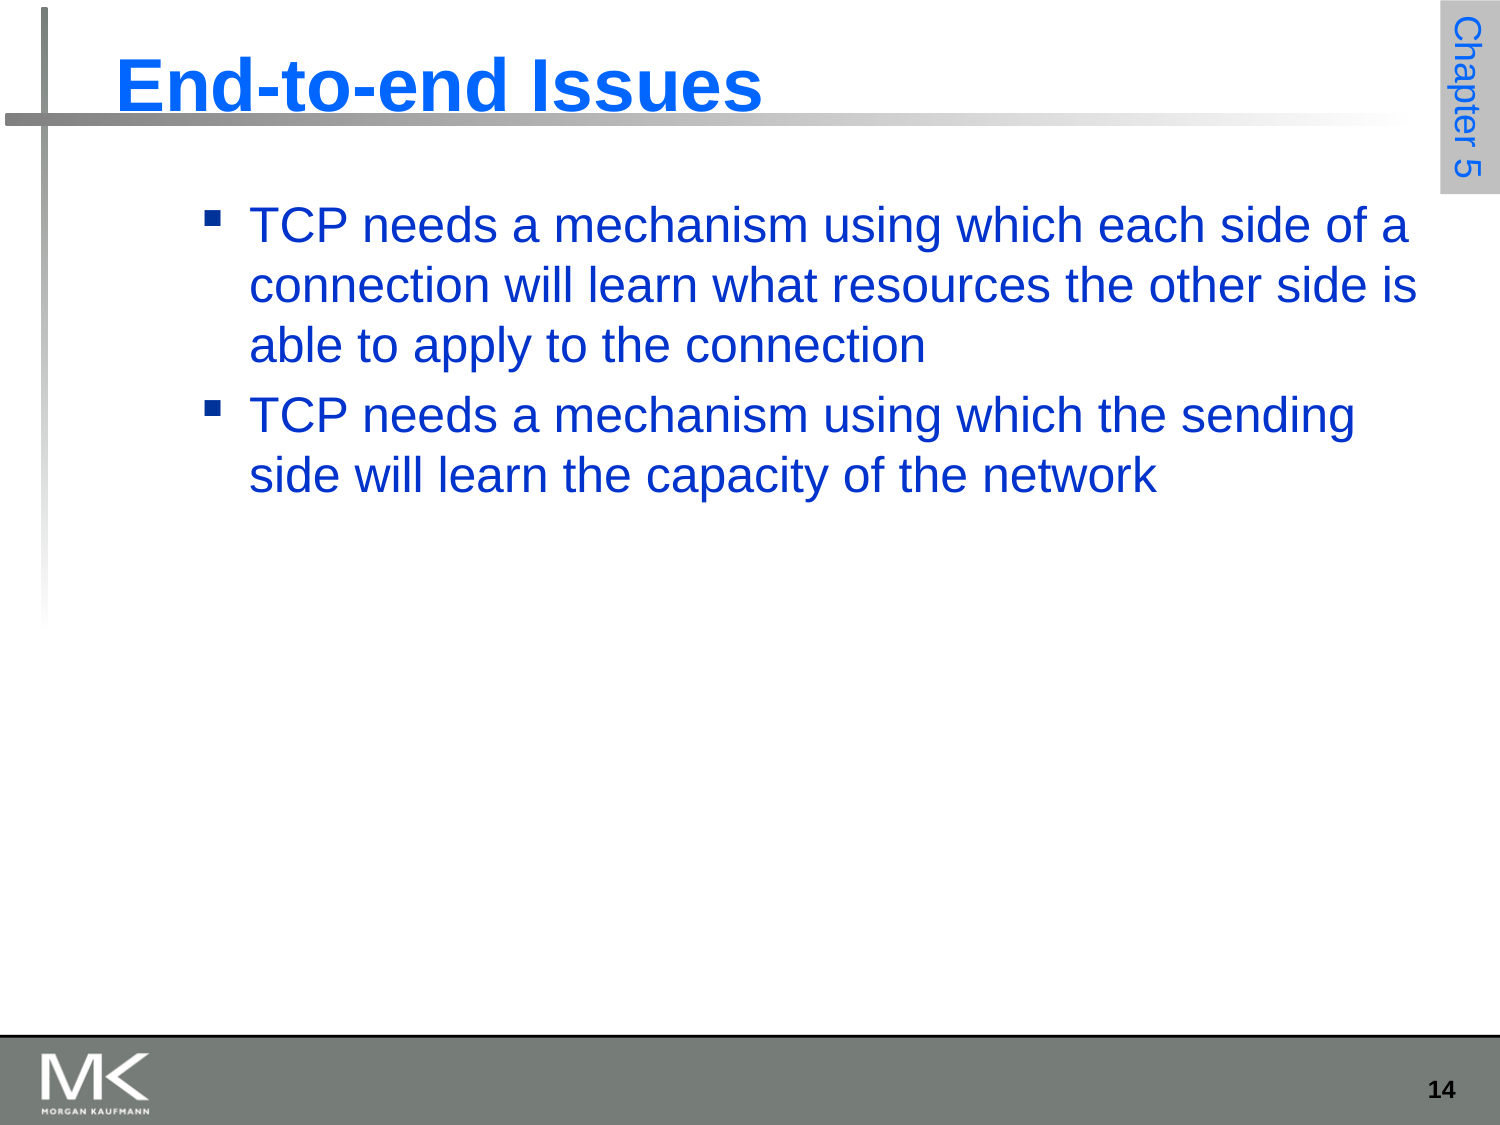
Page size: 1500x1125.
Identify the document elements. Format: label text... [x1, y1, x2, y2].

title End-to-end Issues [100, 28, 1459, 135]
picture [29, 1046, 160, 1123]
list TCP needs a mechanism using which each side of a connection will learn what resources the other side is able to apply to the connection TCP needs a mechanism using which the sending side will learn the capacity of the network [112, 184, 1469, 1024]
